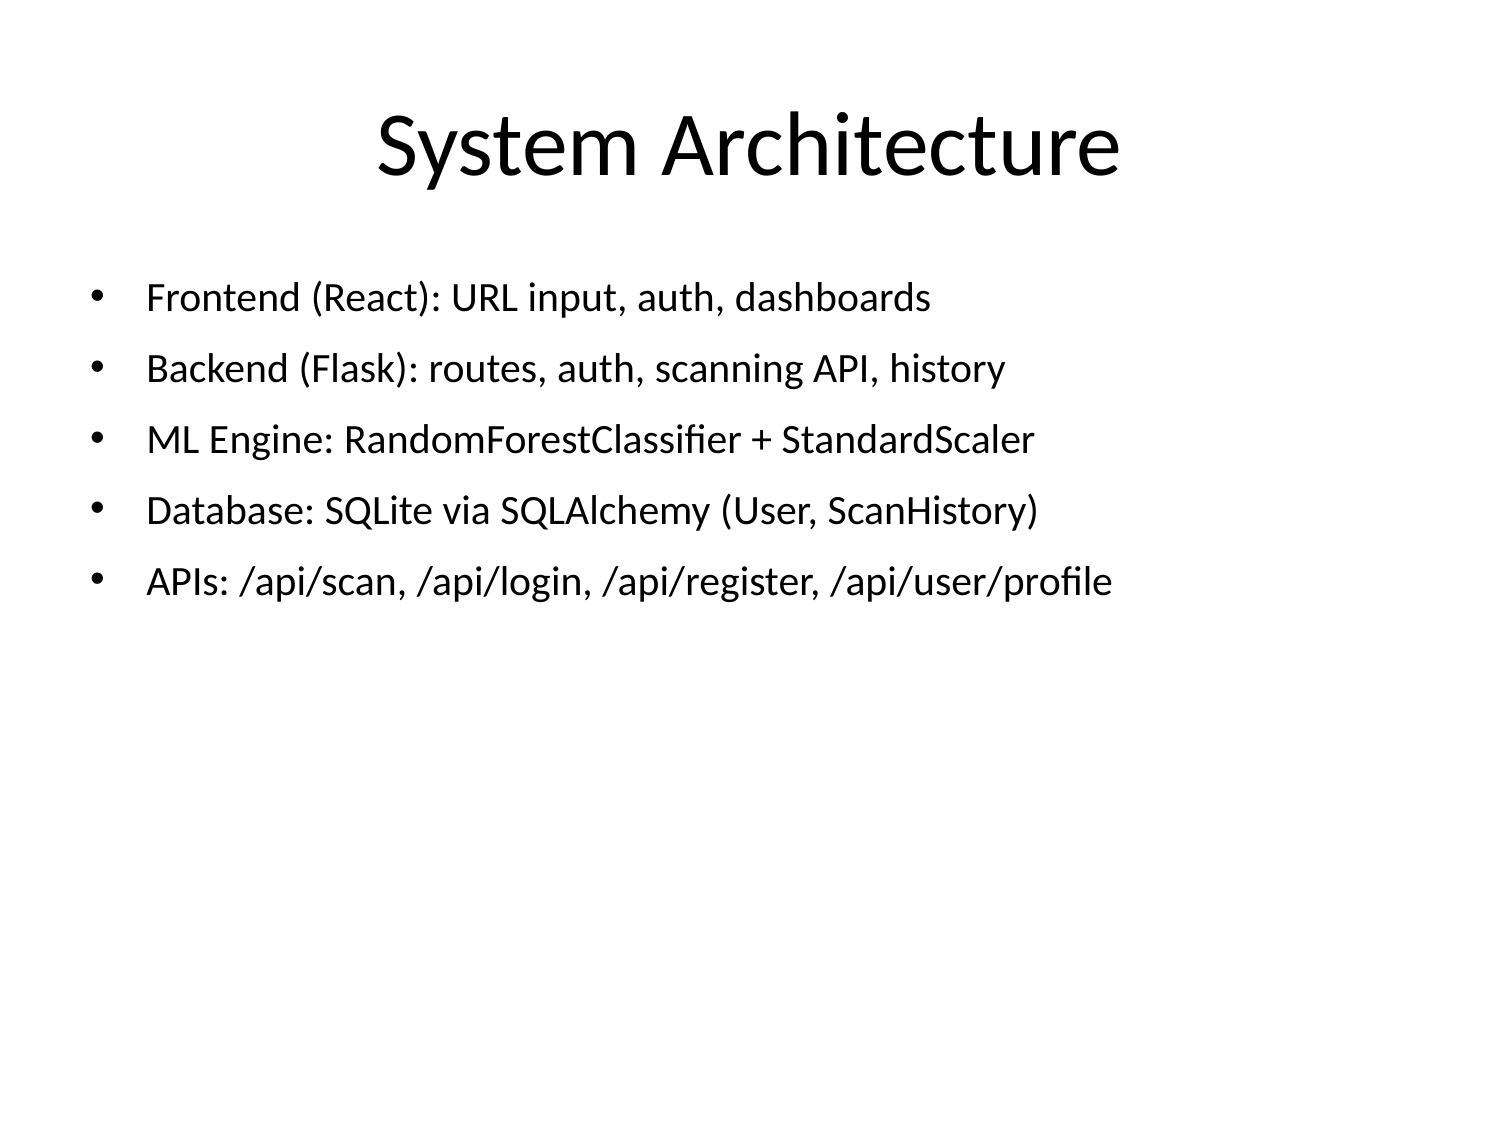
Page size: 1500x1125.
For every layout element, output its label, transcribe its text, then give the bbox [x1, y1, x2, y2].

list Frontend (React): URL input, auth, dashboards Backend (Flask): routes, auth, scanning API, history ML Engine: RandomForestClassifier + StandardScaler Database: SQLite via SQLAlchemy (User, ScanHistory) APIs: /api/scan, /api/login, /api/register, /api/user/profile [75, 262, 1425, 1005]
title System Architecture [75, 45, 1425, 233]
